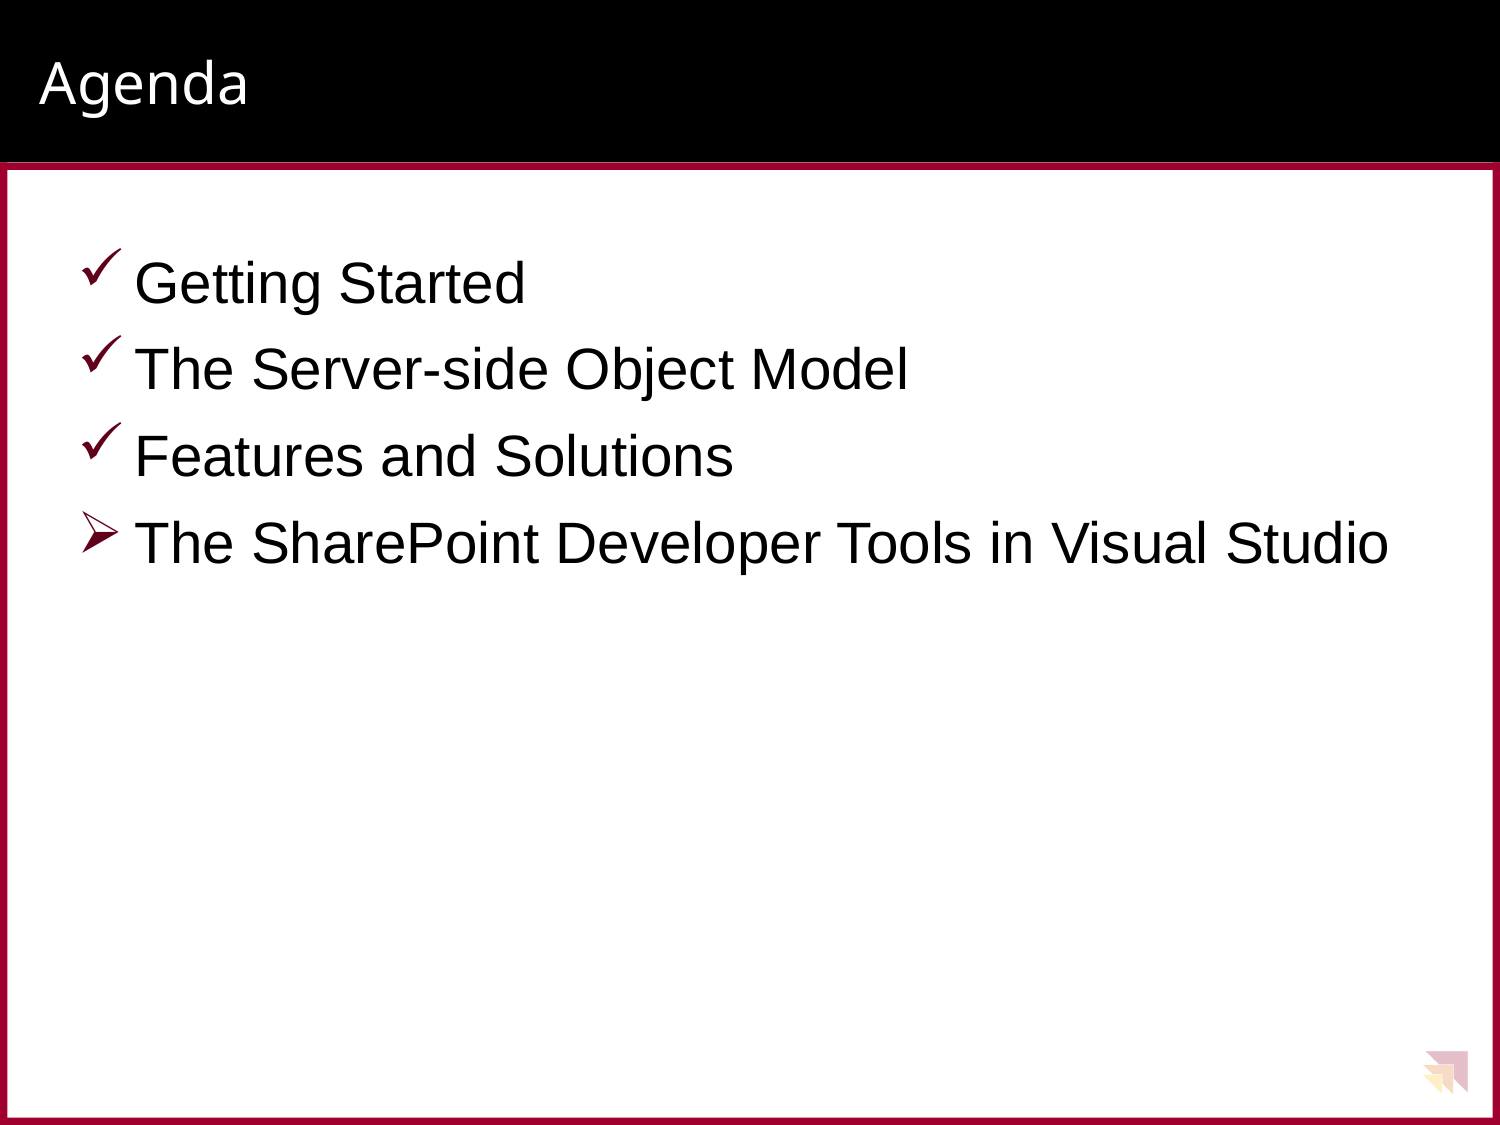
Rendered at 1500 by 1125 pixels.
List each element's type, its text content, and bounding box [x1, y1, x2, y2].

list Getting Started The Server-side Object Model Features and Solutions The SharePoint Developer Tools in Visual Studio [62, 237, 1438, 1088]
title Agenda [24, 12, 1438, 150]
